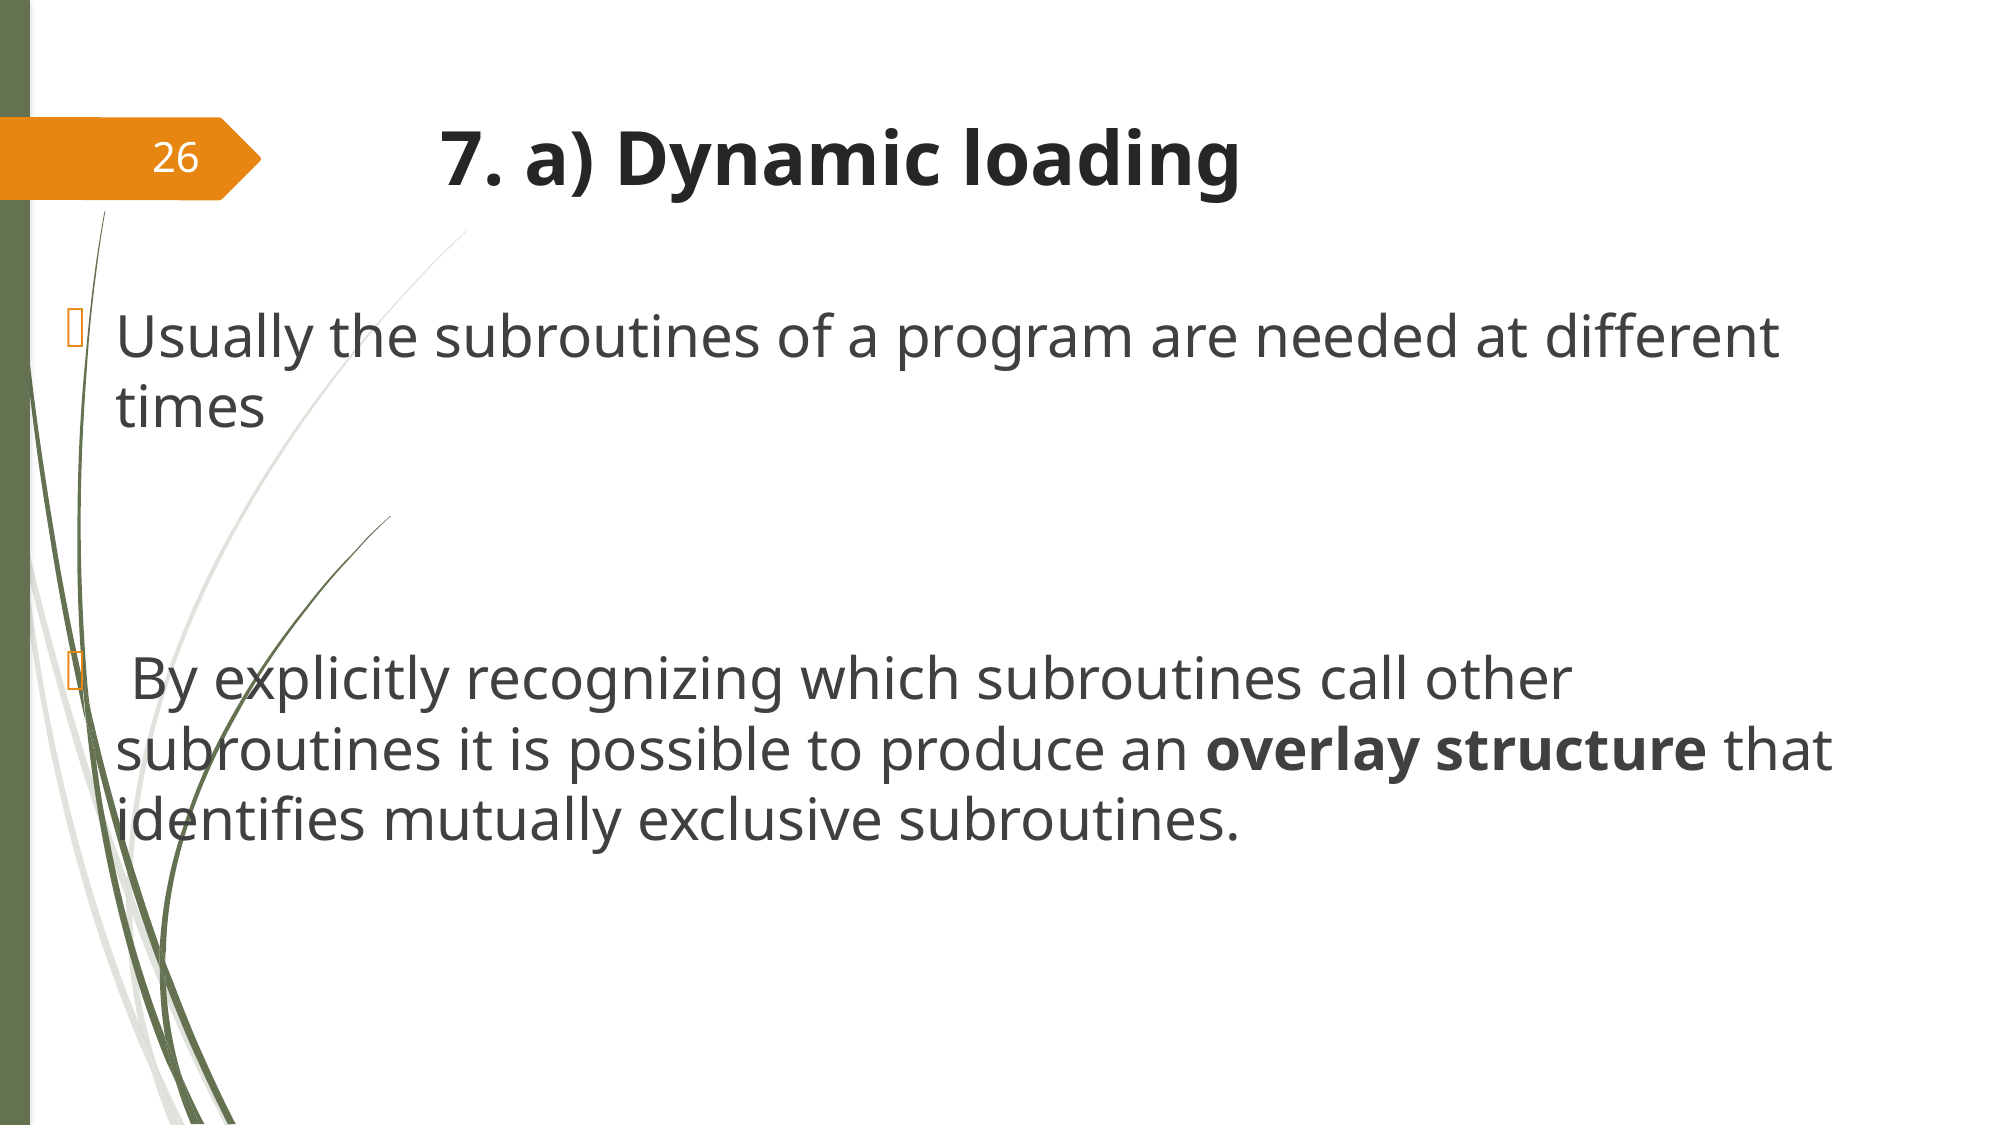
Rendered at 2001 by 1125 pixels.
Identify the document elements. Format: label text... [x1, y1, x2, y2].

slide_number 26 [87, 129, 216, 190]
title 7. a) Dynamic loading [425, 102, 1888, 291]
list Usually the subroutines of a program are needed at different times By explicitly recognizing which subroutines call other subroutines it is possible to produce an overlay structure that identifies mutually exclusive subroutines. [50, 291, 1905, 1030]
